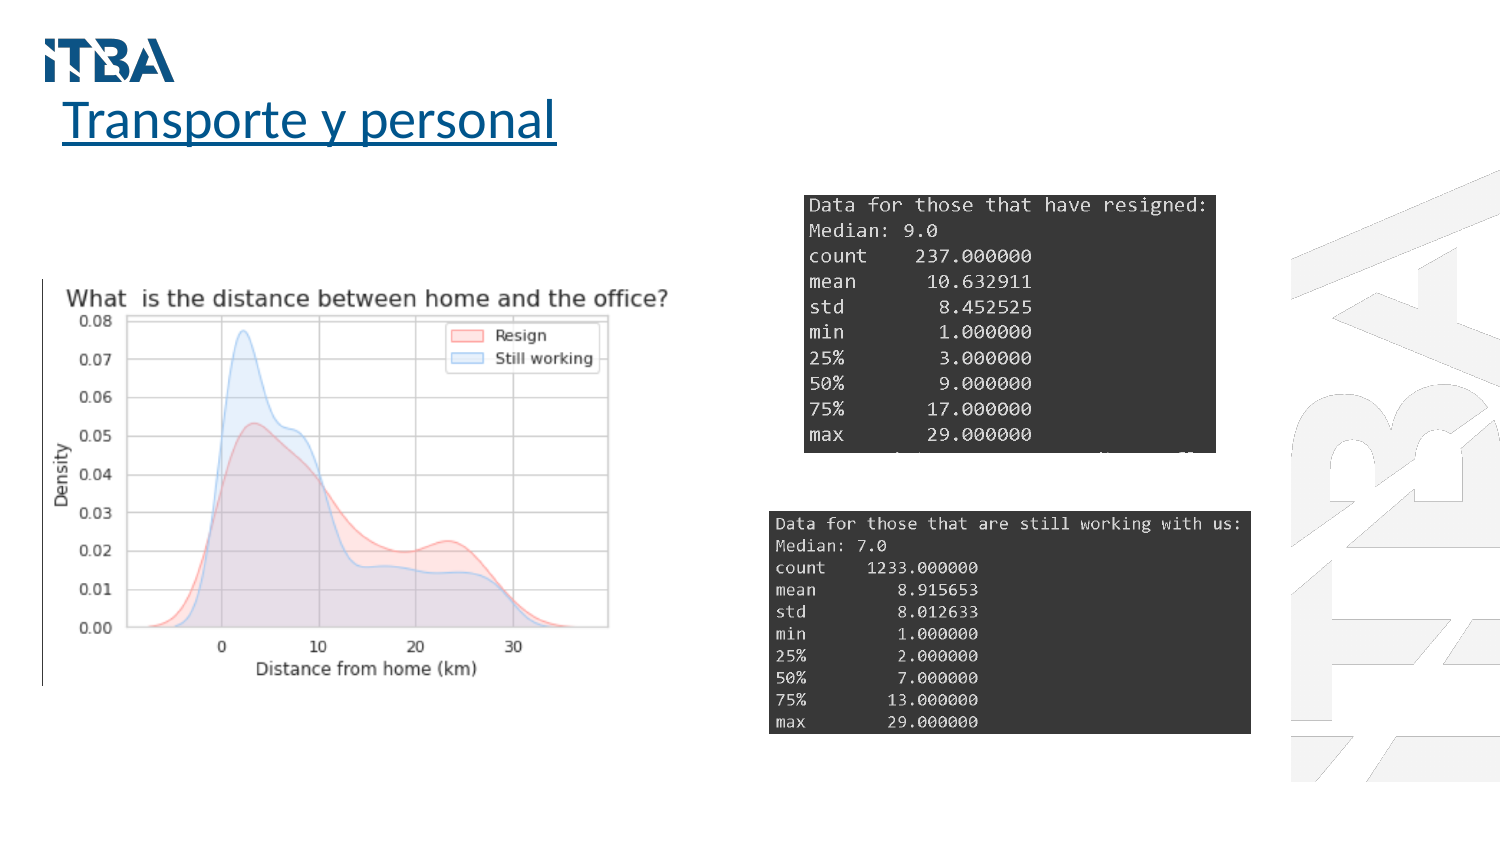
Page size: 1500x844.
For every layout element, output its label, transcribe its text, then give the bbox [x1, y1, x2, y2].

picture [1291, 169, 1500, 782]
title Transporte y personal [51, 72, 1449, 167]
picture [804, 195, 1216, 453]
picture [769, 511, 1251, 734]
picture [41, 278, 676, 687]
picture [45, 38, 175, 82]
